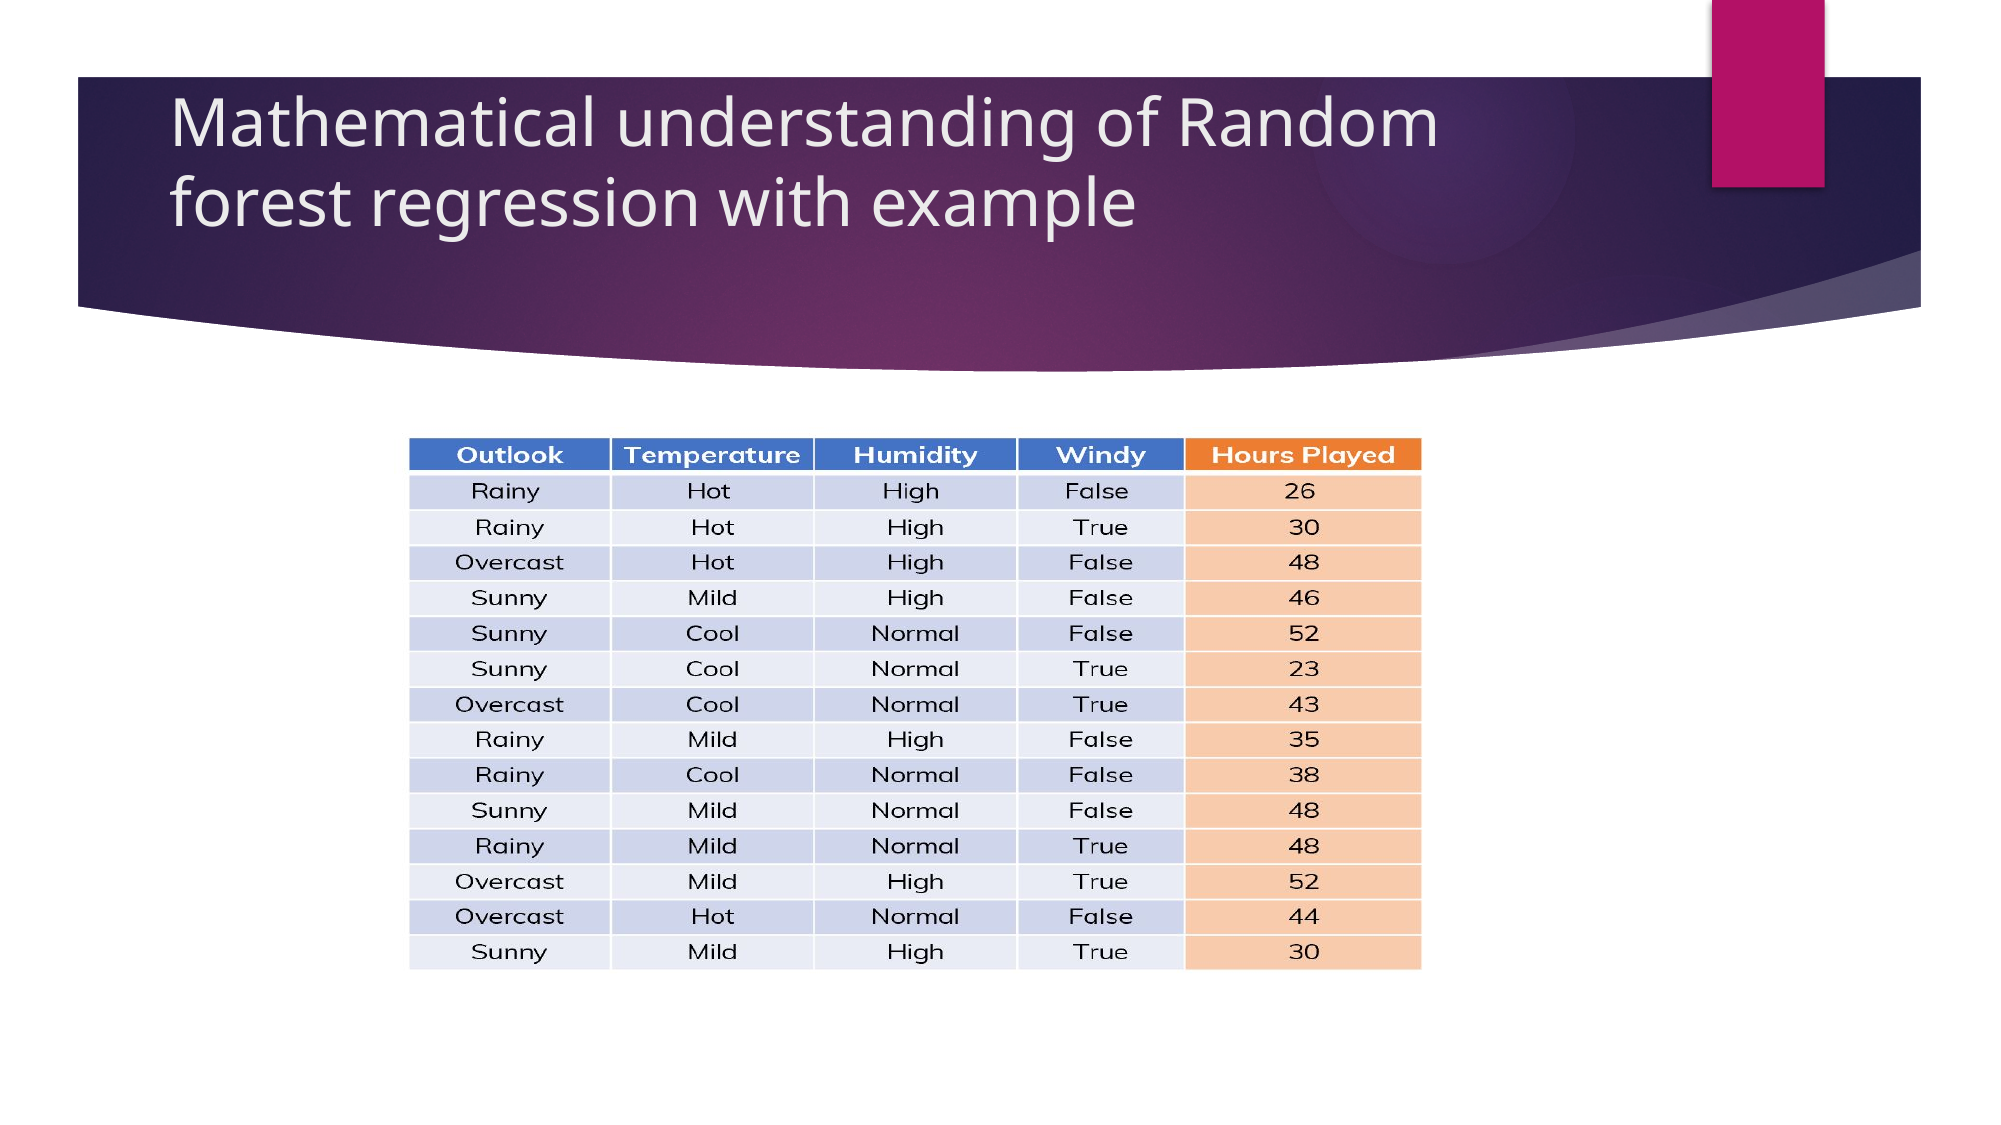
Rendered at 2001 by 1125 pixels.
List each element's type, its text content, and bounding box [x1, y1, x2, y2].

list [394, 426, 1442, 988]
title Mathematical understanding of Random forest regression with example [154, 123, 1627, 276]
